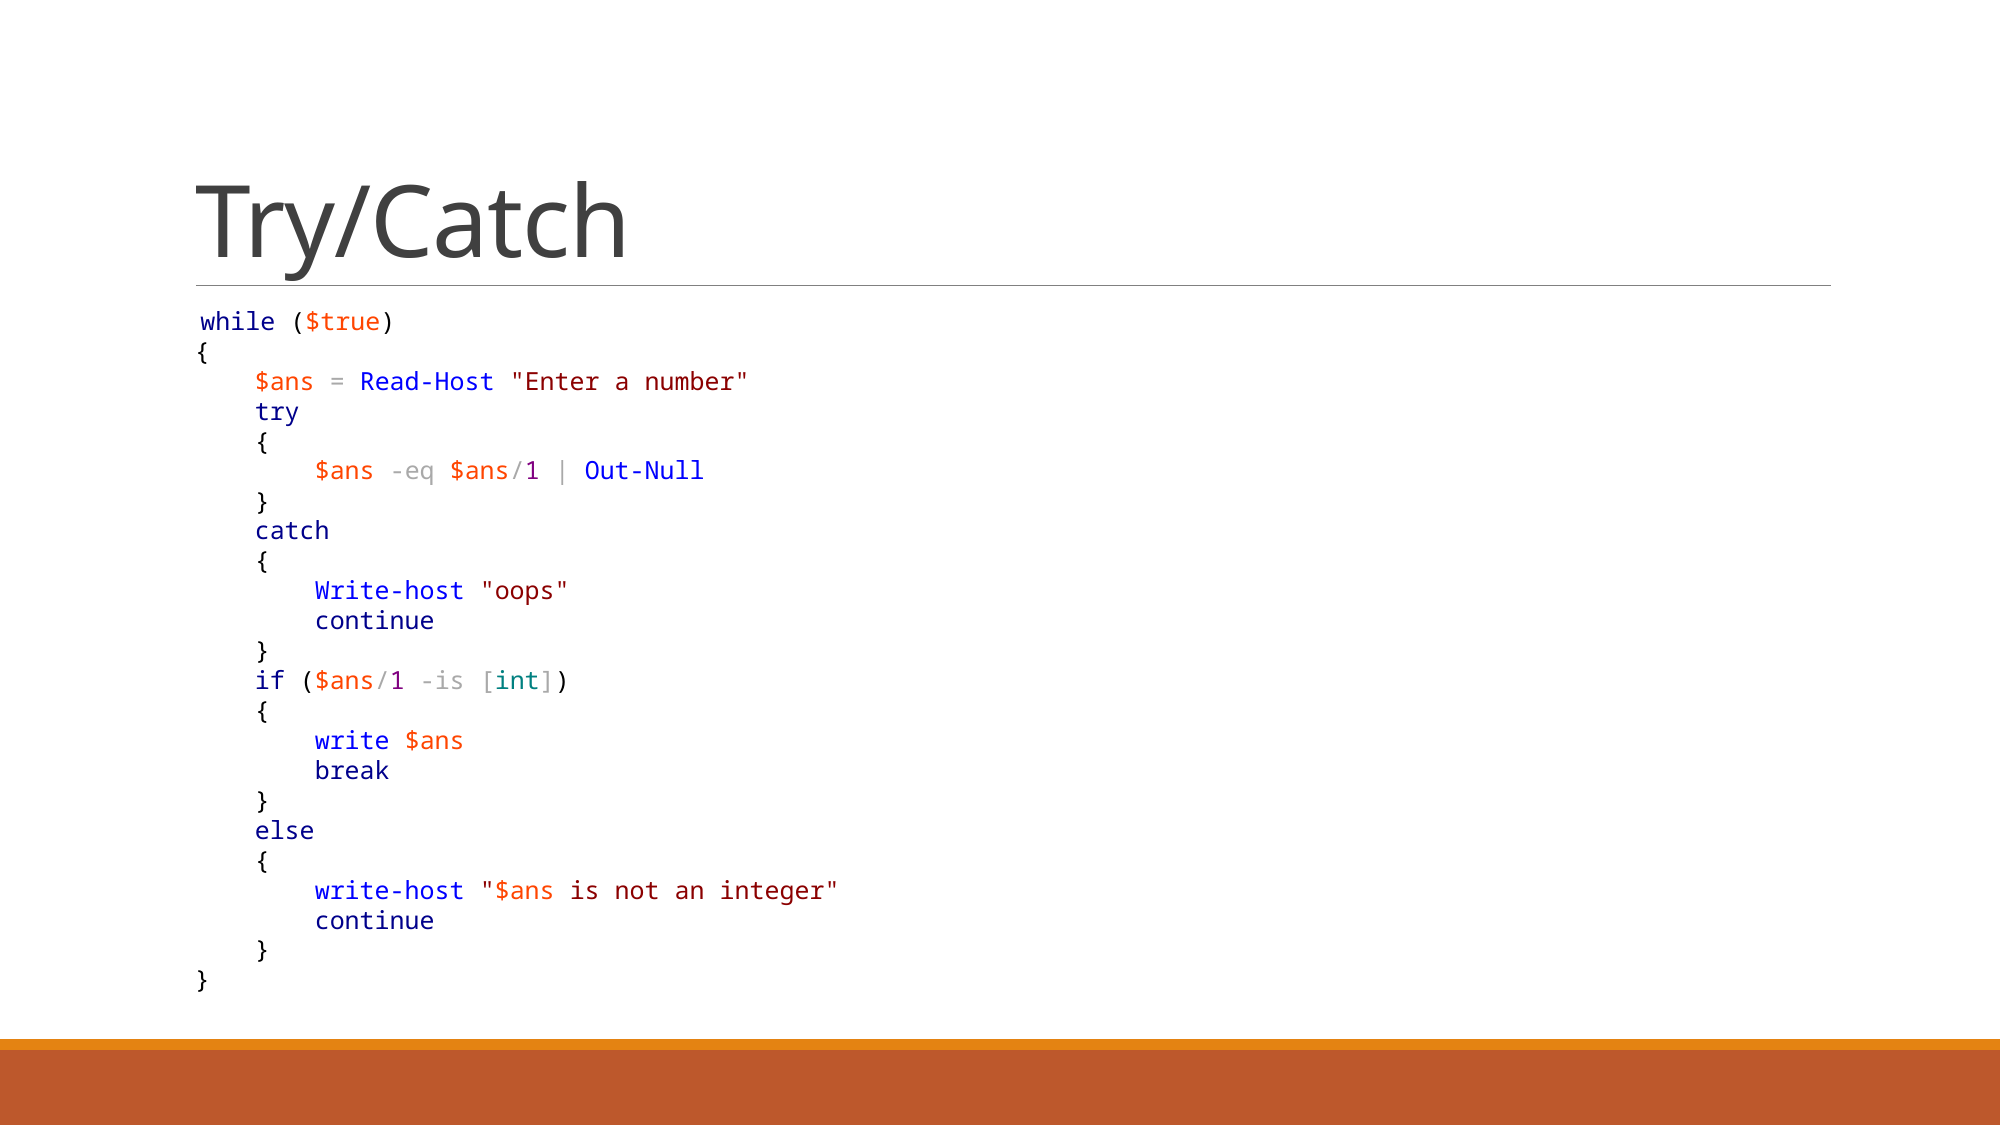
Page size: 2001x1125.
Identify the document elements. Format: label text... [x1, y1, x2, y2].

text_box while ($true) { $ans = Read-Host "Enter a number" try { $ans -eq $ans/1 | Out-Null } catch { Write-host "oops" continue } if ($ans/1 -is [int]) { write $ans break } else { write-host "$ans is not an integer" continue } } [180, 297, 1810, 1002]
title Try/Catch [180, 47, 1830, 285]
